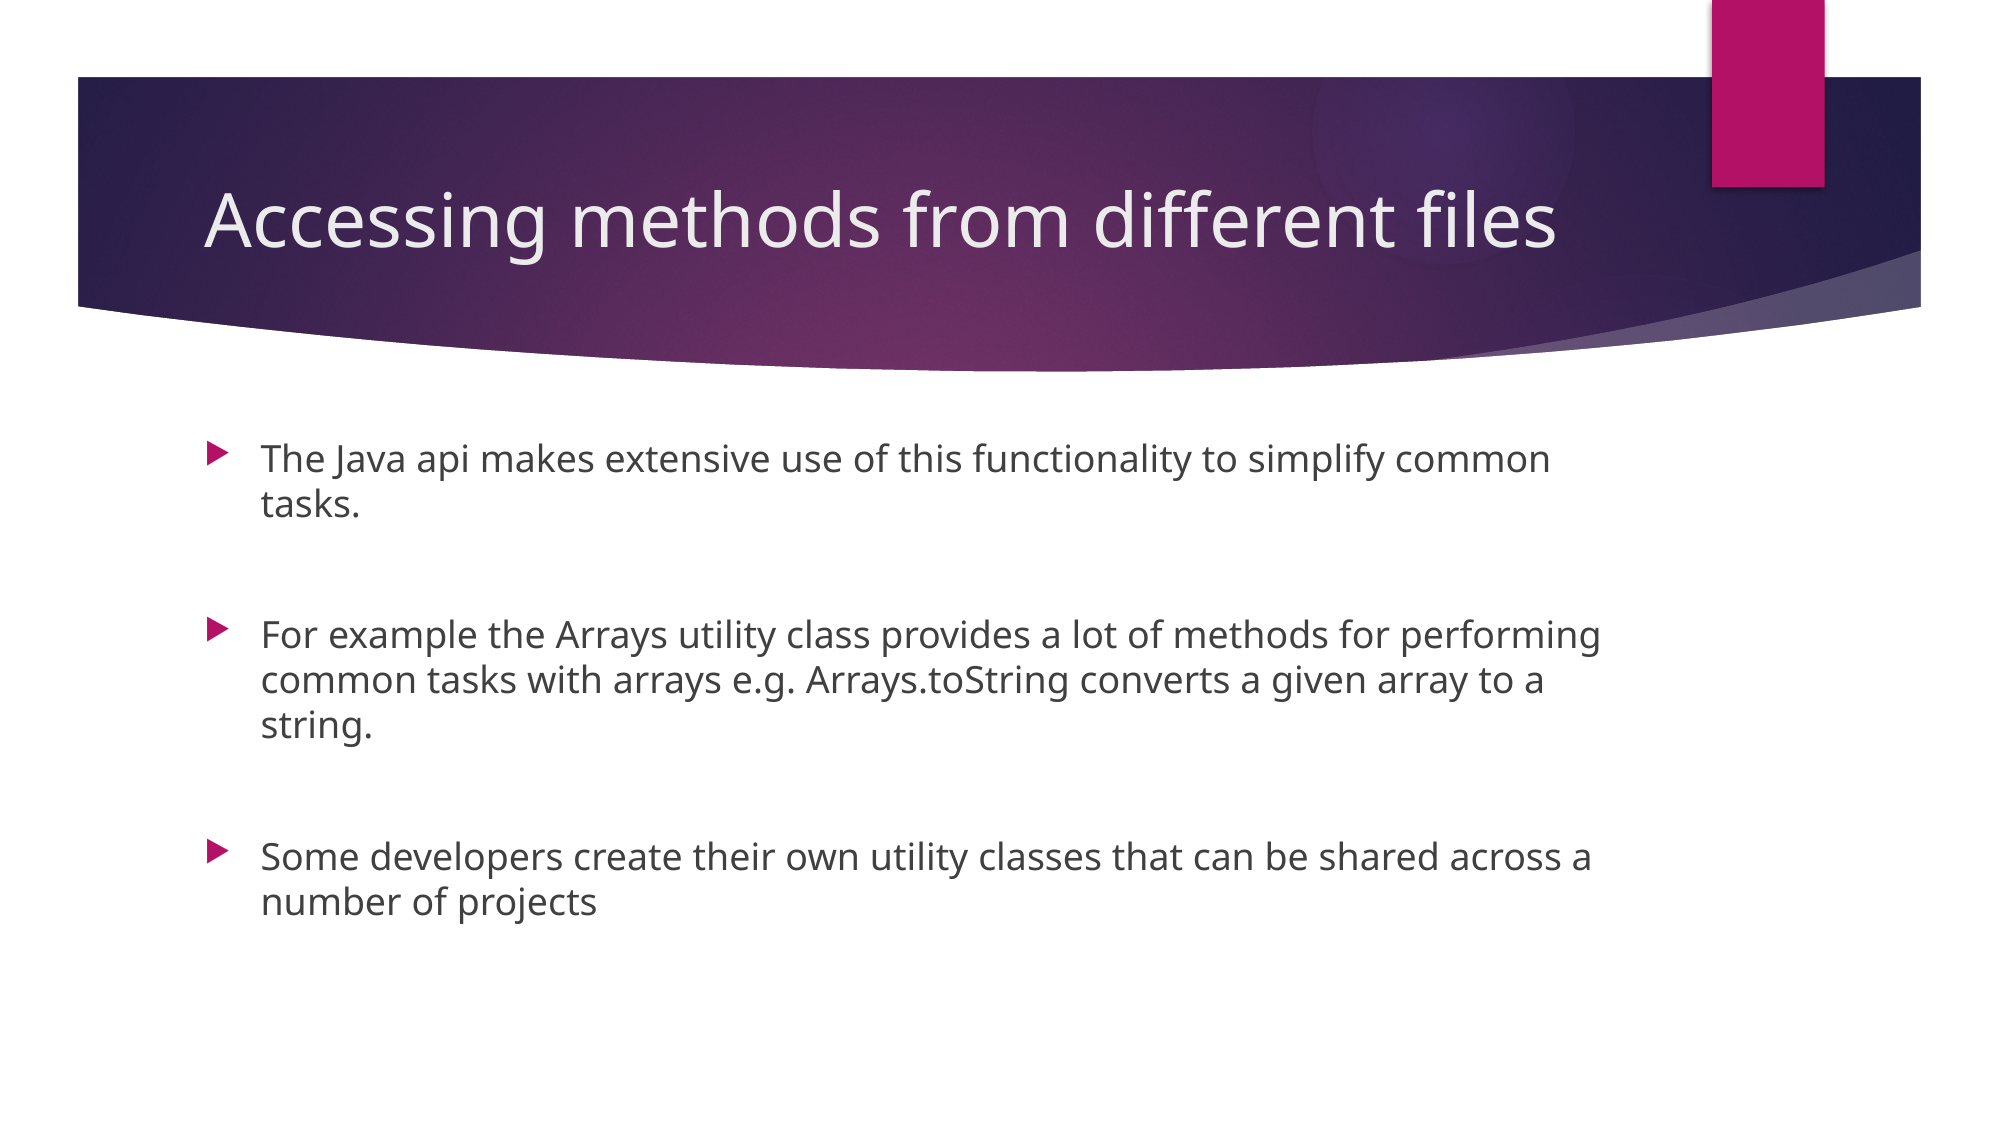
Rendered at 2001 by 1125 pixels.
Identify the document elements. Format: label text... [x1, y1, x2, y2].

list The Java api makes extensive use of this functionality to simplify common tasks. For example the Arrays utility class provides a lot of methods for performing common tasks with arrays e.g. Arrays.toString converts a given array to a string. Some developers create their own utility classes that can be shared across a number of projects [189, 427, 1638, 988]
title Accessing methods from different files [189, 159, 1627, 276]
